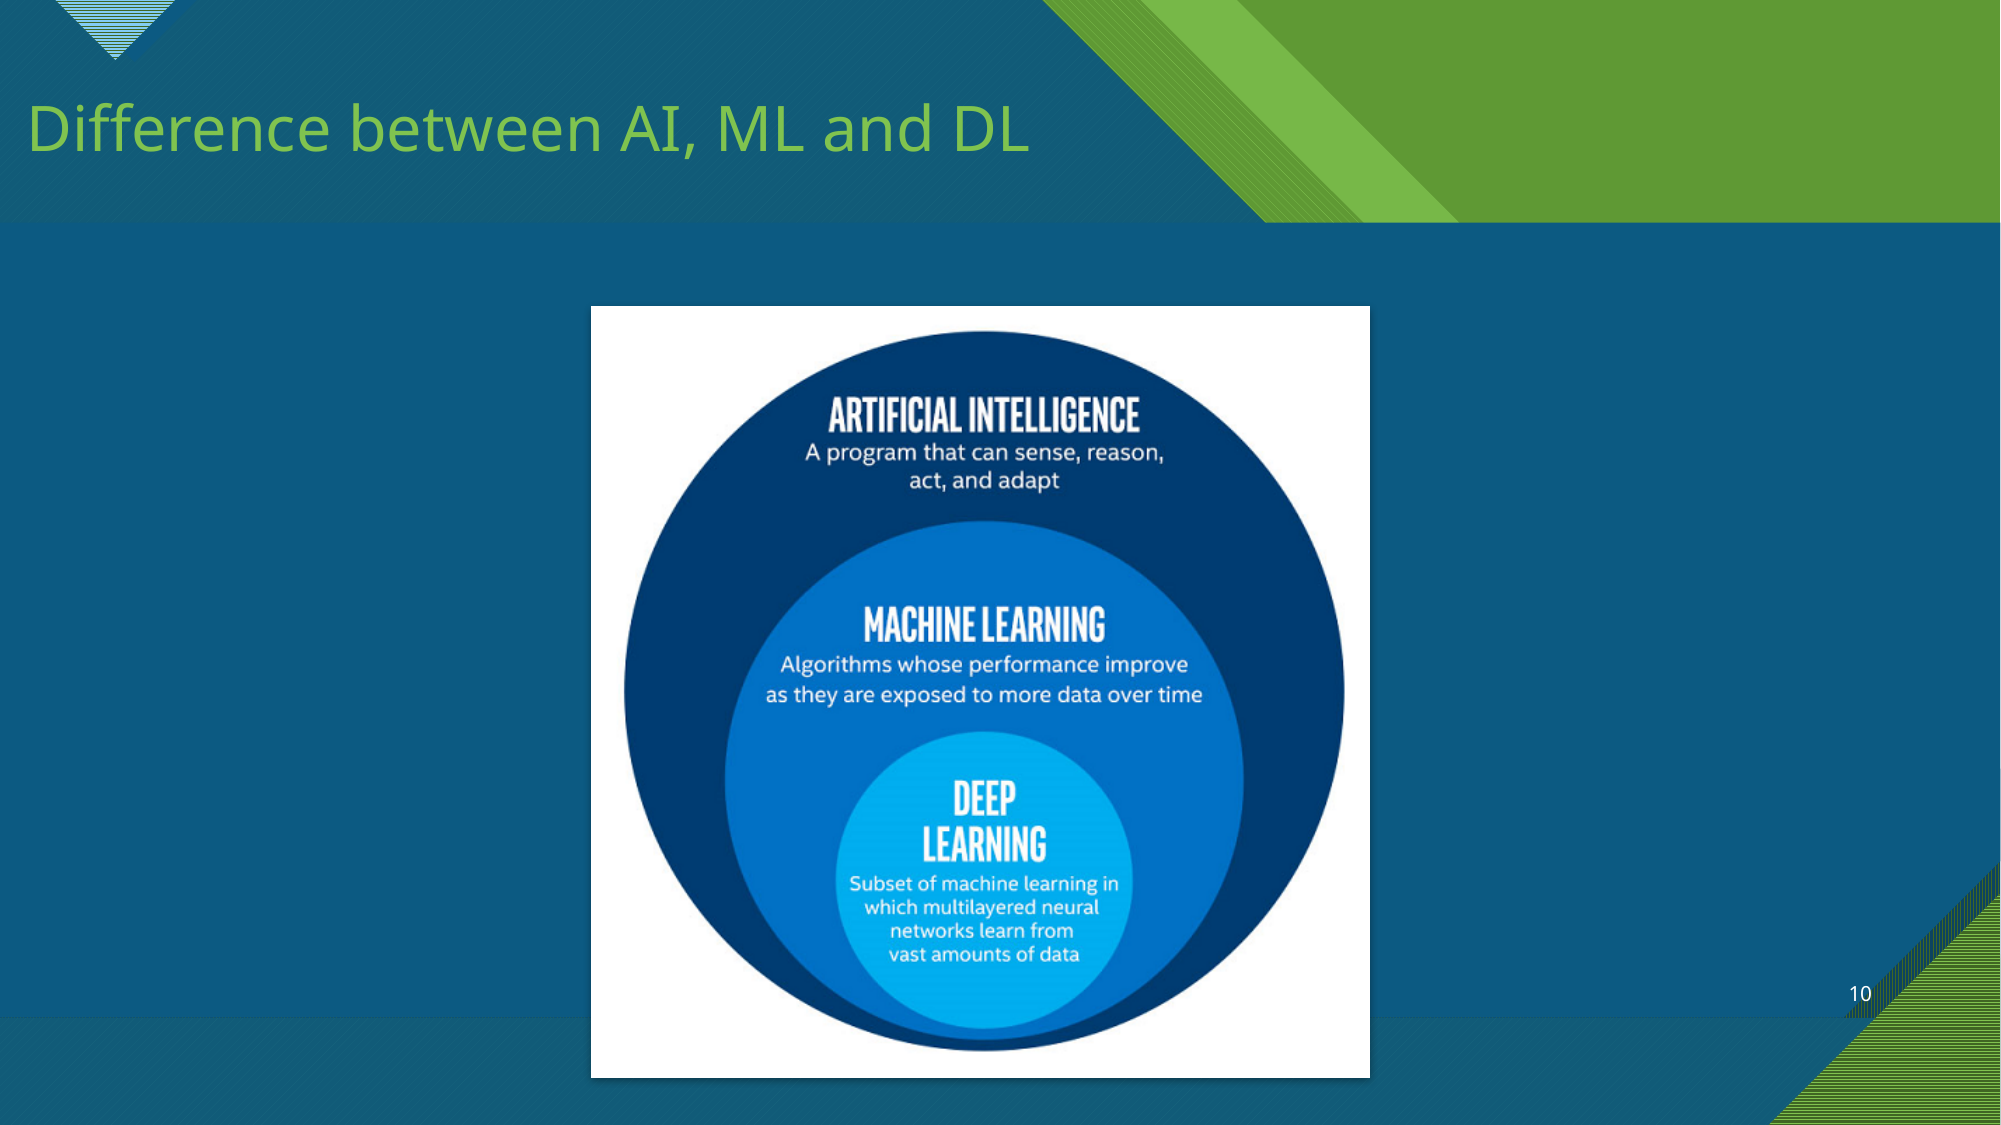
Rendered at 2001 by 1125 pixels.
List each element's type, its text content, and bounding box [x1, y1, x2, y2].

title Difference between AI, ML and DL [6, 77, 1052, 175]
slide_number 10 [1796, 965, 1887, 1025]
picture [605, 320, 1357, 1064]
